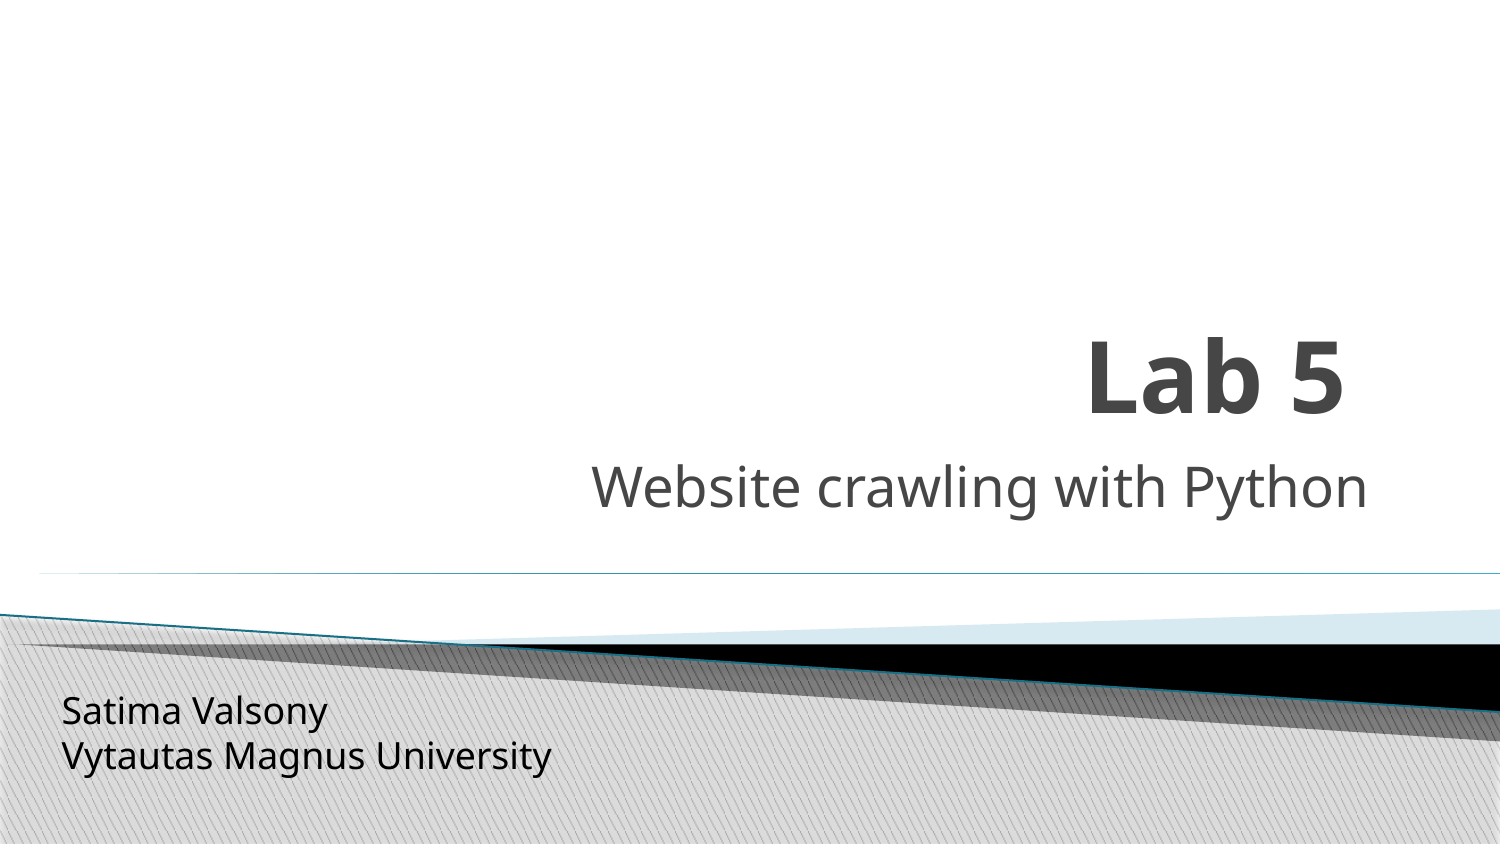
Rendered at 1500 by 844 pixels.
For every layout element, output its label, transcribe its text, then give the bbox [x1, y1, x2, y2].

subtitle Website crawling with Python [112, 444, 1388, 592]
text_box Satima Valsony Vytautas Magnus University [46, 679, 797, 785]
picture [5, 644, 1500, 742]
title Lab 5 [112, 215, 1388, 441]
